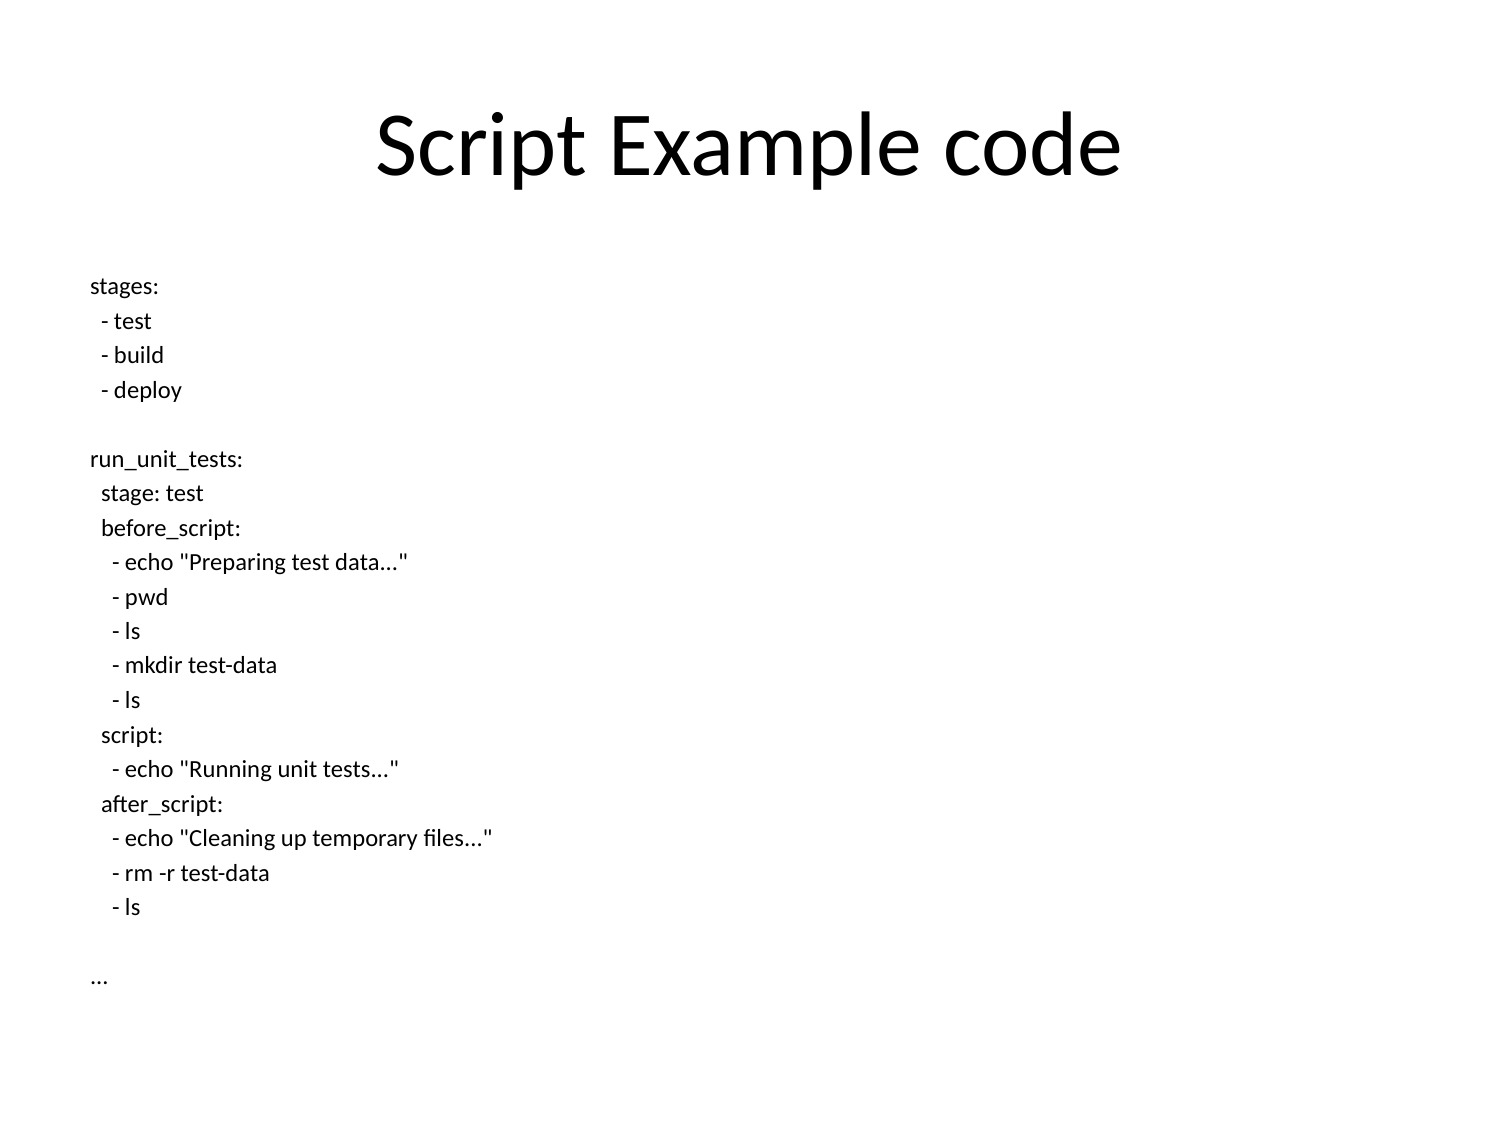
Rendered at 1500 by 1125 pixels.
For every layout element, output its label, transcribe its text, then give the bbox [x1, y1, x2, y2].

title Script Example code [75, 45, 1425, 233]
list stages: - test - build - deploy run_unit_tests: stage: test before_script: - echo "Preparing test data..." - pwd - ls - mkdir test-data - ls script: - echo "Running unit tests..." after_script: - echo "Cleaning up temporary files..." - rm -r test-data - ls ... [75, 262, 1425, 1005]
